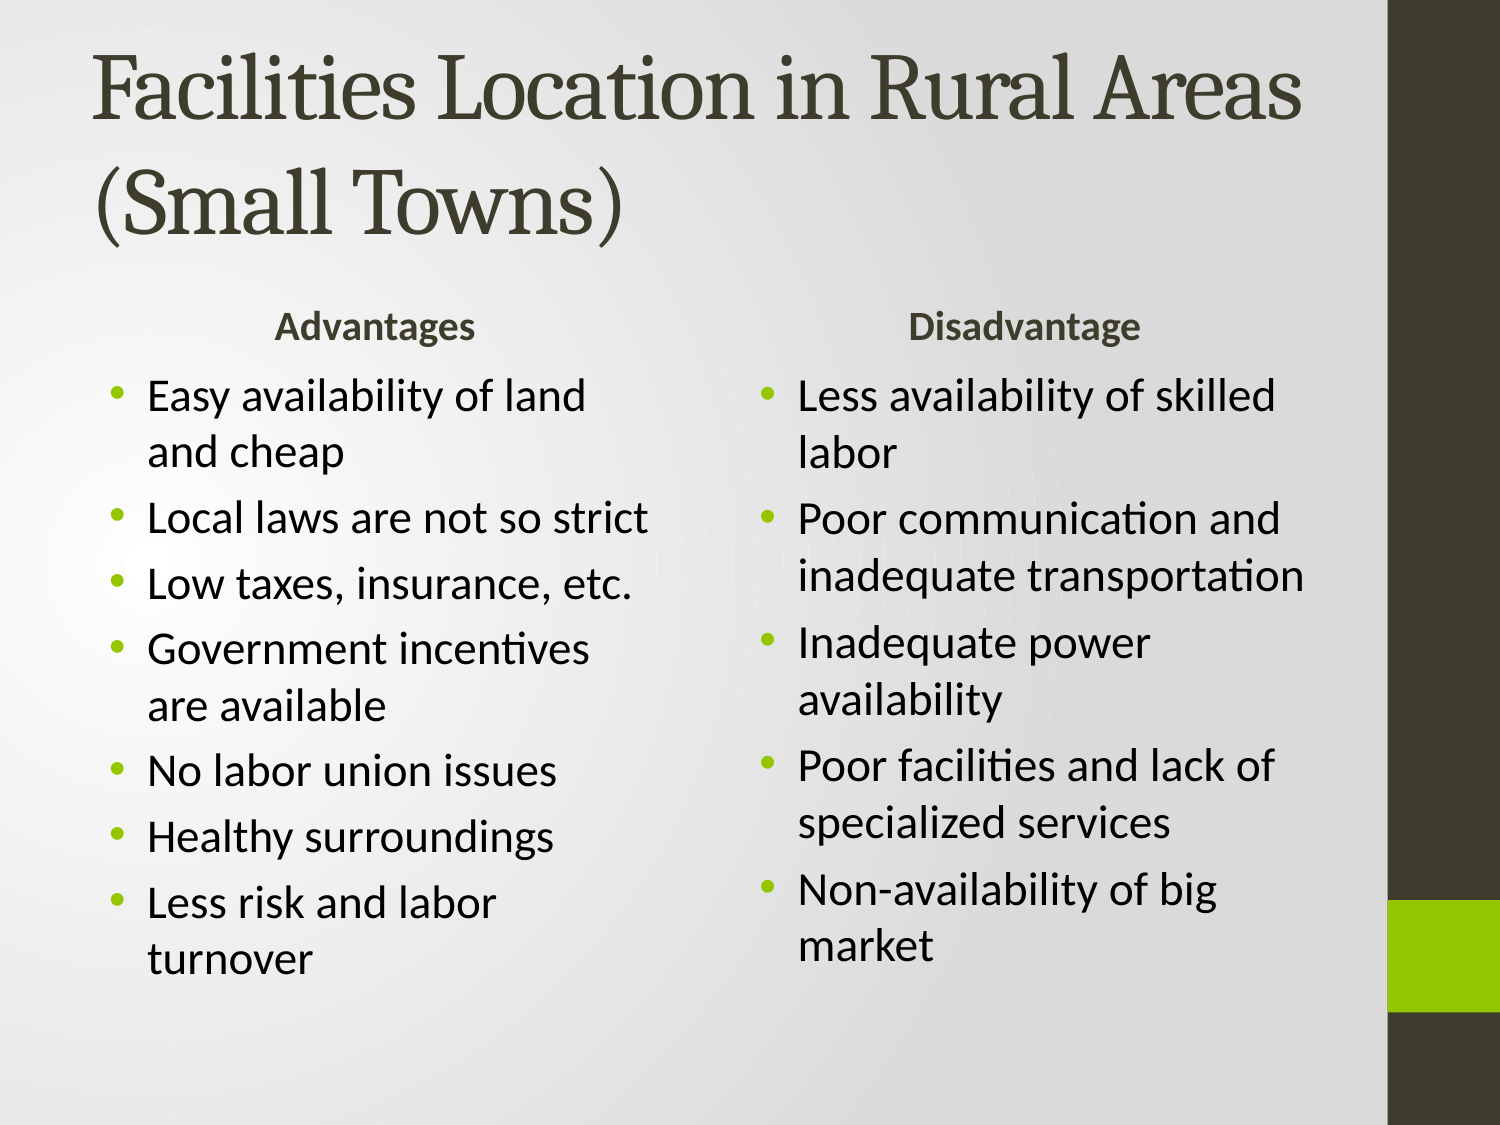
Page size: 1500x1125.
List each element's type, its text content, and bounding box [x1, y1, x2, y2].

list Disadvantage [725, 251, 1325, 356]
title Facilities Location in Rural Areas (Small Towns) [75, 45, 1325, 233]
list Advantages [75, 251, 675, 356]
list Easy availability of land and cheap Local laws are not so strict Low taxes, insurance, etc. Government incentives are available No labor union issues Healthy surroundings Less risk and labor turnover [75, 356, 675, 1005]
list Less availability of skilled labor Poor communication and inadequate transportation Inadequate power availability Poor facilities and lack of specialized services Non-availability of big market [725, 356, 1325, 1005]
